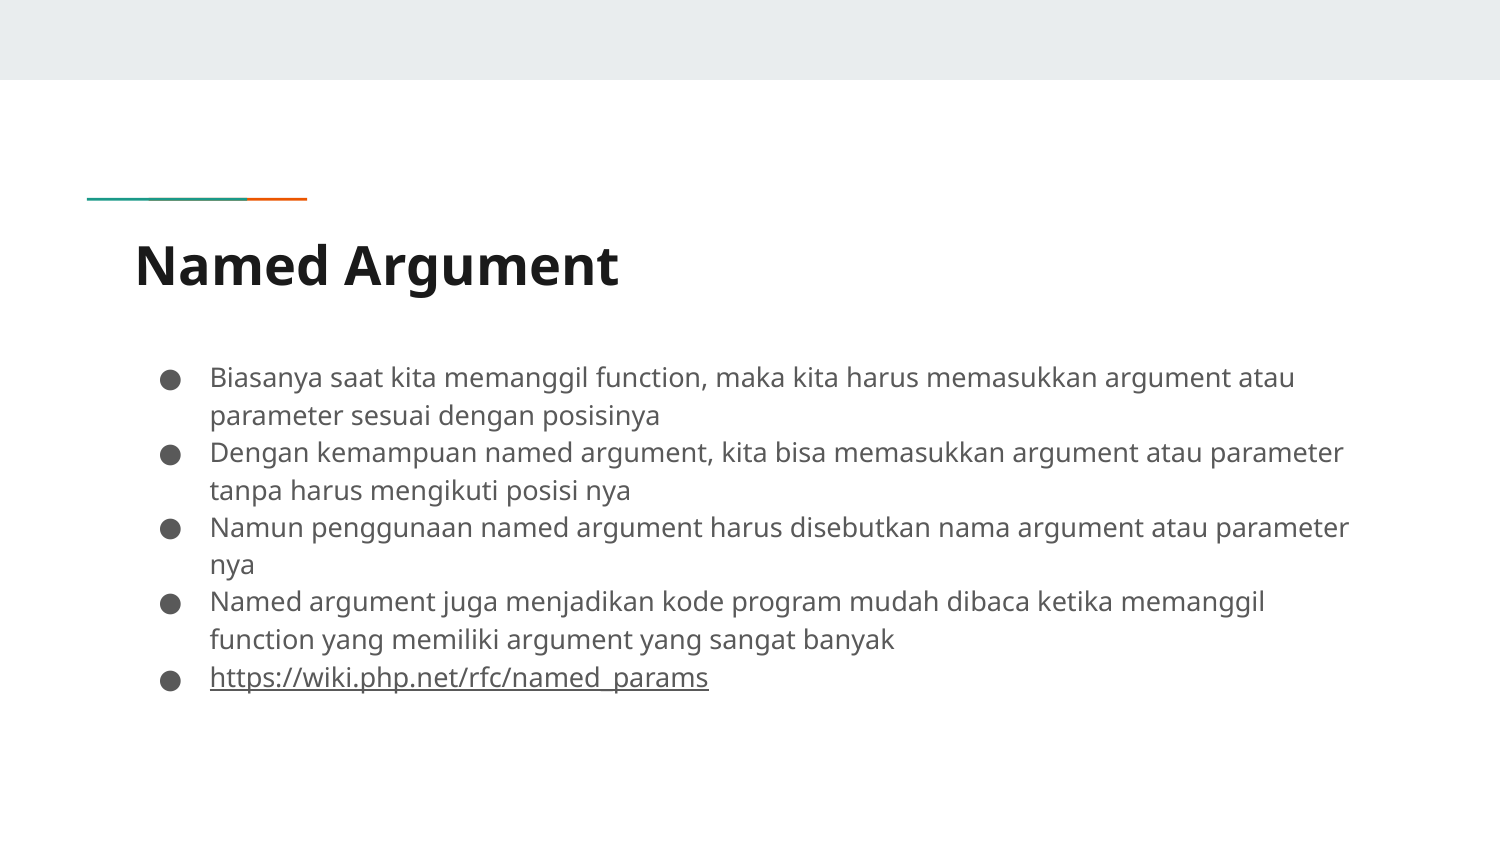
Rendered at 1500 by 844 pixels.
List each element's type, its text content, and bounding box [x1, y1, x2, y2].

list Biasanya saat kita memanggil function, maka kita harus memasukkan argument atau parameter sesuai dengan posisinya Dengan kemampuan named argument, kita bisa memasukkan argument atau parameter tanpa harus mengikuti posisi nya Namun penggunaan named argument harus disebutkan nama argument atau parameter nya Named argument juga menjadikan kode program mudah dibaca ketika memanggil function yang memiliki argument yang sangat banyak https://wiki.php.net/rfc/named_params [119, 341, 1381, 712]
title Named Argument [119, 216, 1381, 305]
